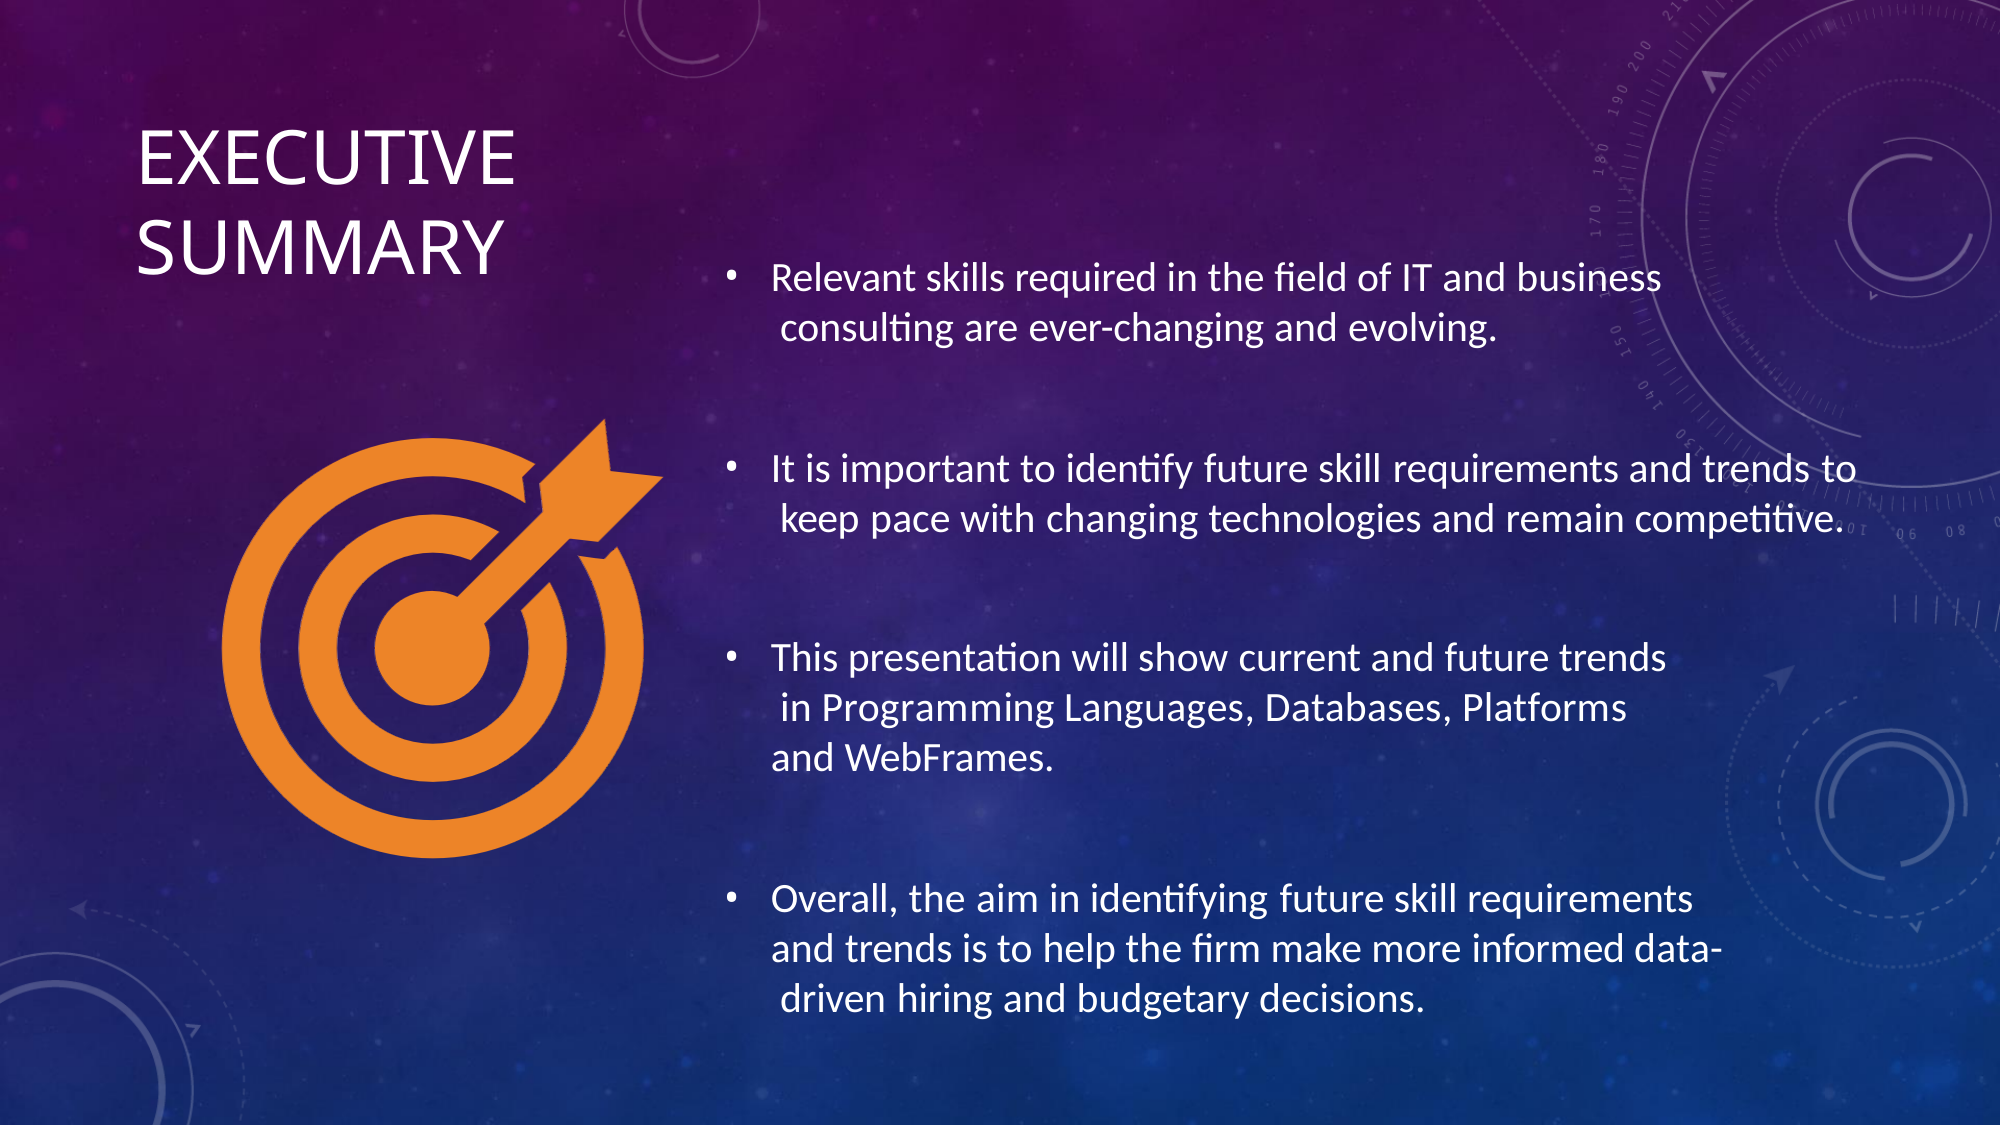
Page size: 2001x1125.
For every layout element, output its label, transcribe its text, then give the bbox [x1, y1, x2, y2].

picture [0, 0, 2000, 1125]
text_box Relevant skills required in the field of IT and business consulting are ever-changing and evolving. It is important to identify future skill requirements and trends to keep pace with changing technologies and remain competitive. This presentation will show current and future trends in Programming Languages, Databases, Platforms and WebFrames. Overall, the aim in identifying future skill requirements and trends is to help the firm make more informed data- driven hiring and budgetary decisions. [721, 246, 1862, 1021]
title EXECUTIVE SUMMARY [133, 107, 814, 298]
